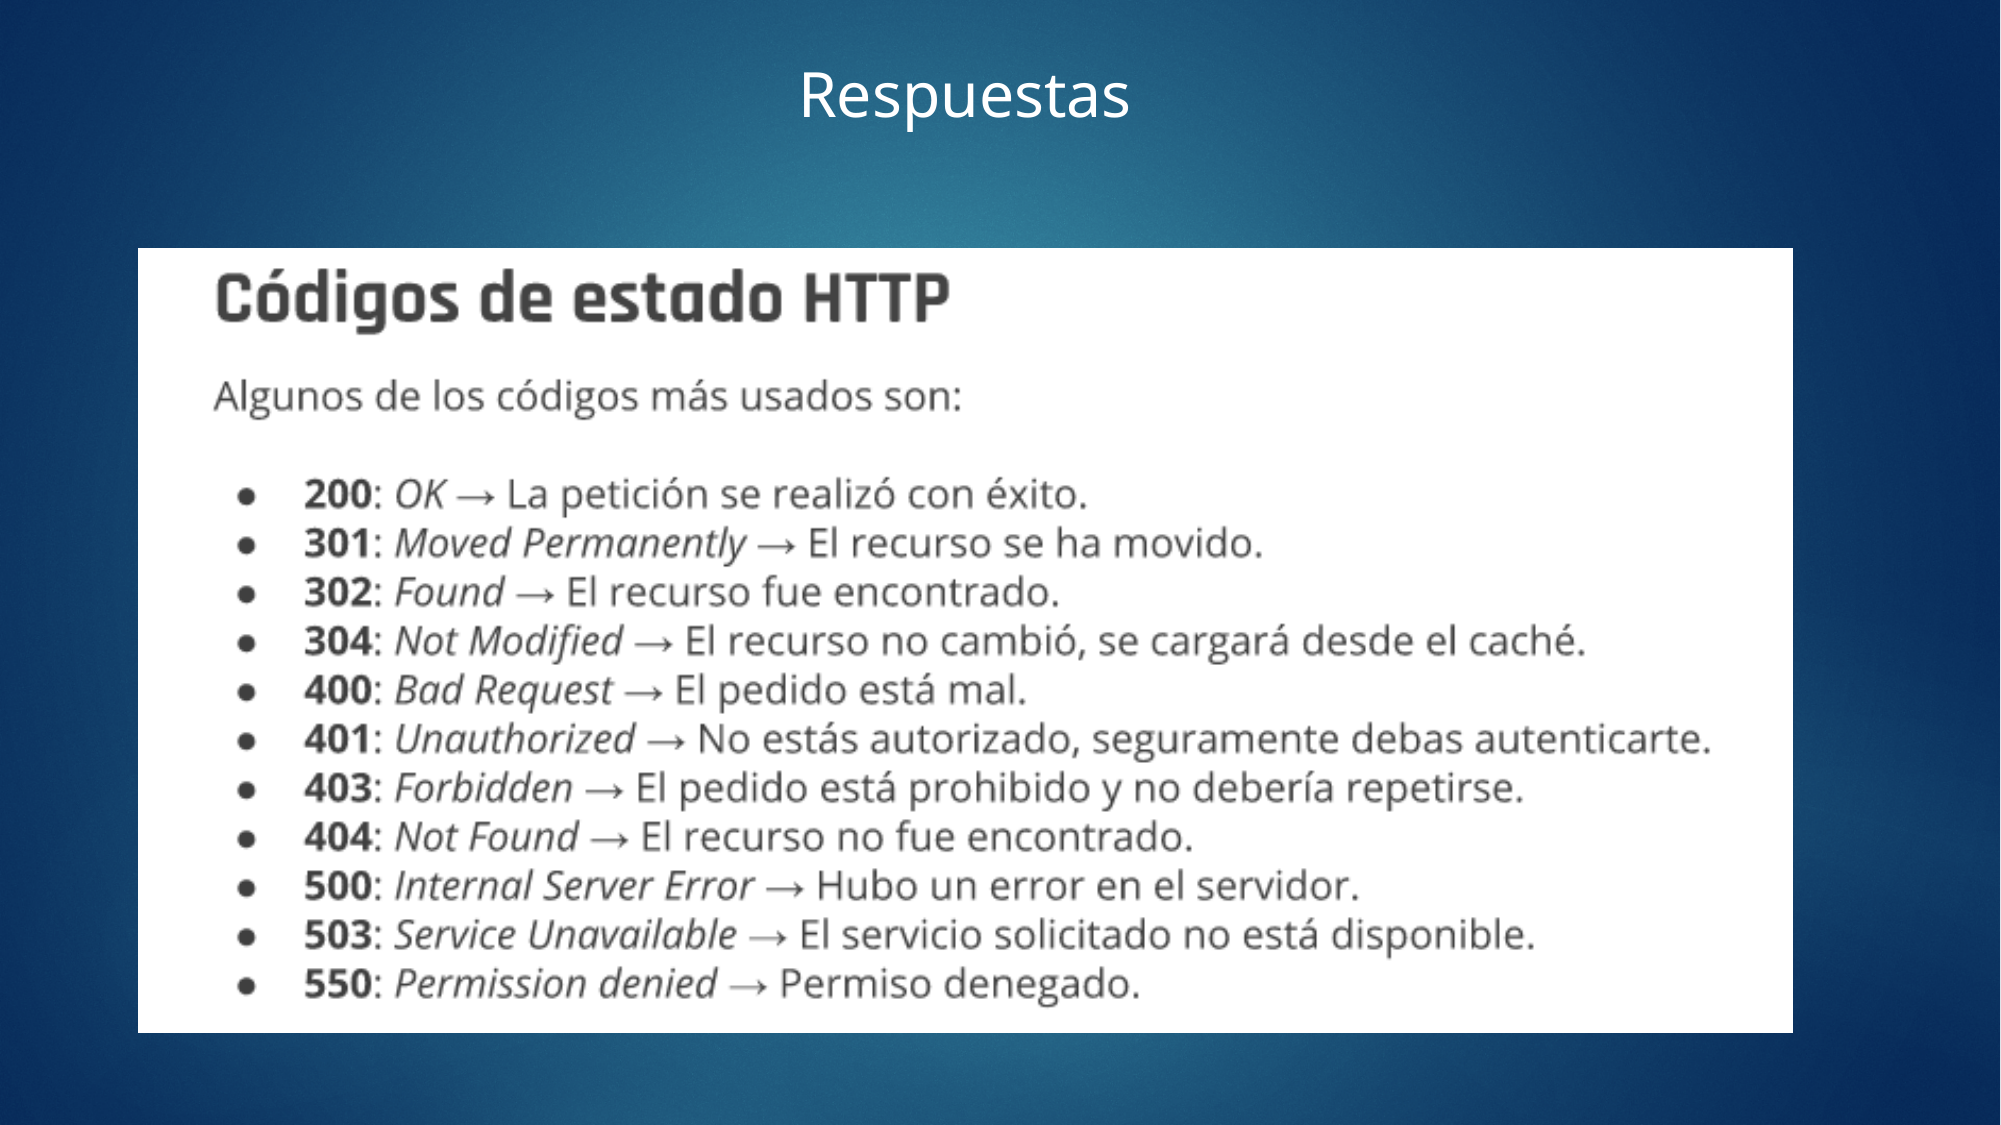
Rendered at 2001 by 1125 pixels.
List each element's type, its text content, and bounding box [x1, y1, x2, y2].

picture [137, 248, 1793, 1033]
text_box Respuestas [137, 48, 1793, 138]
